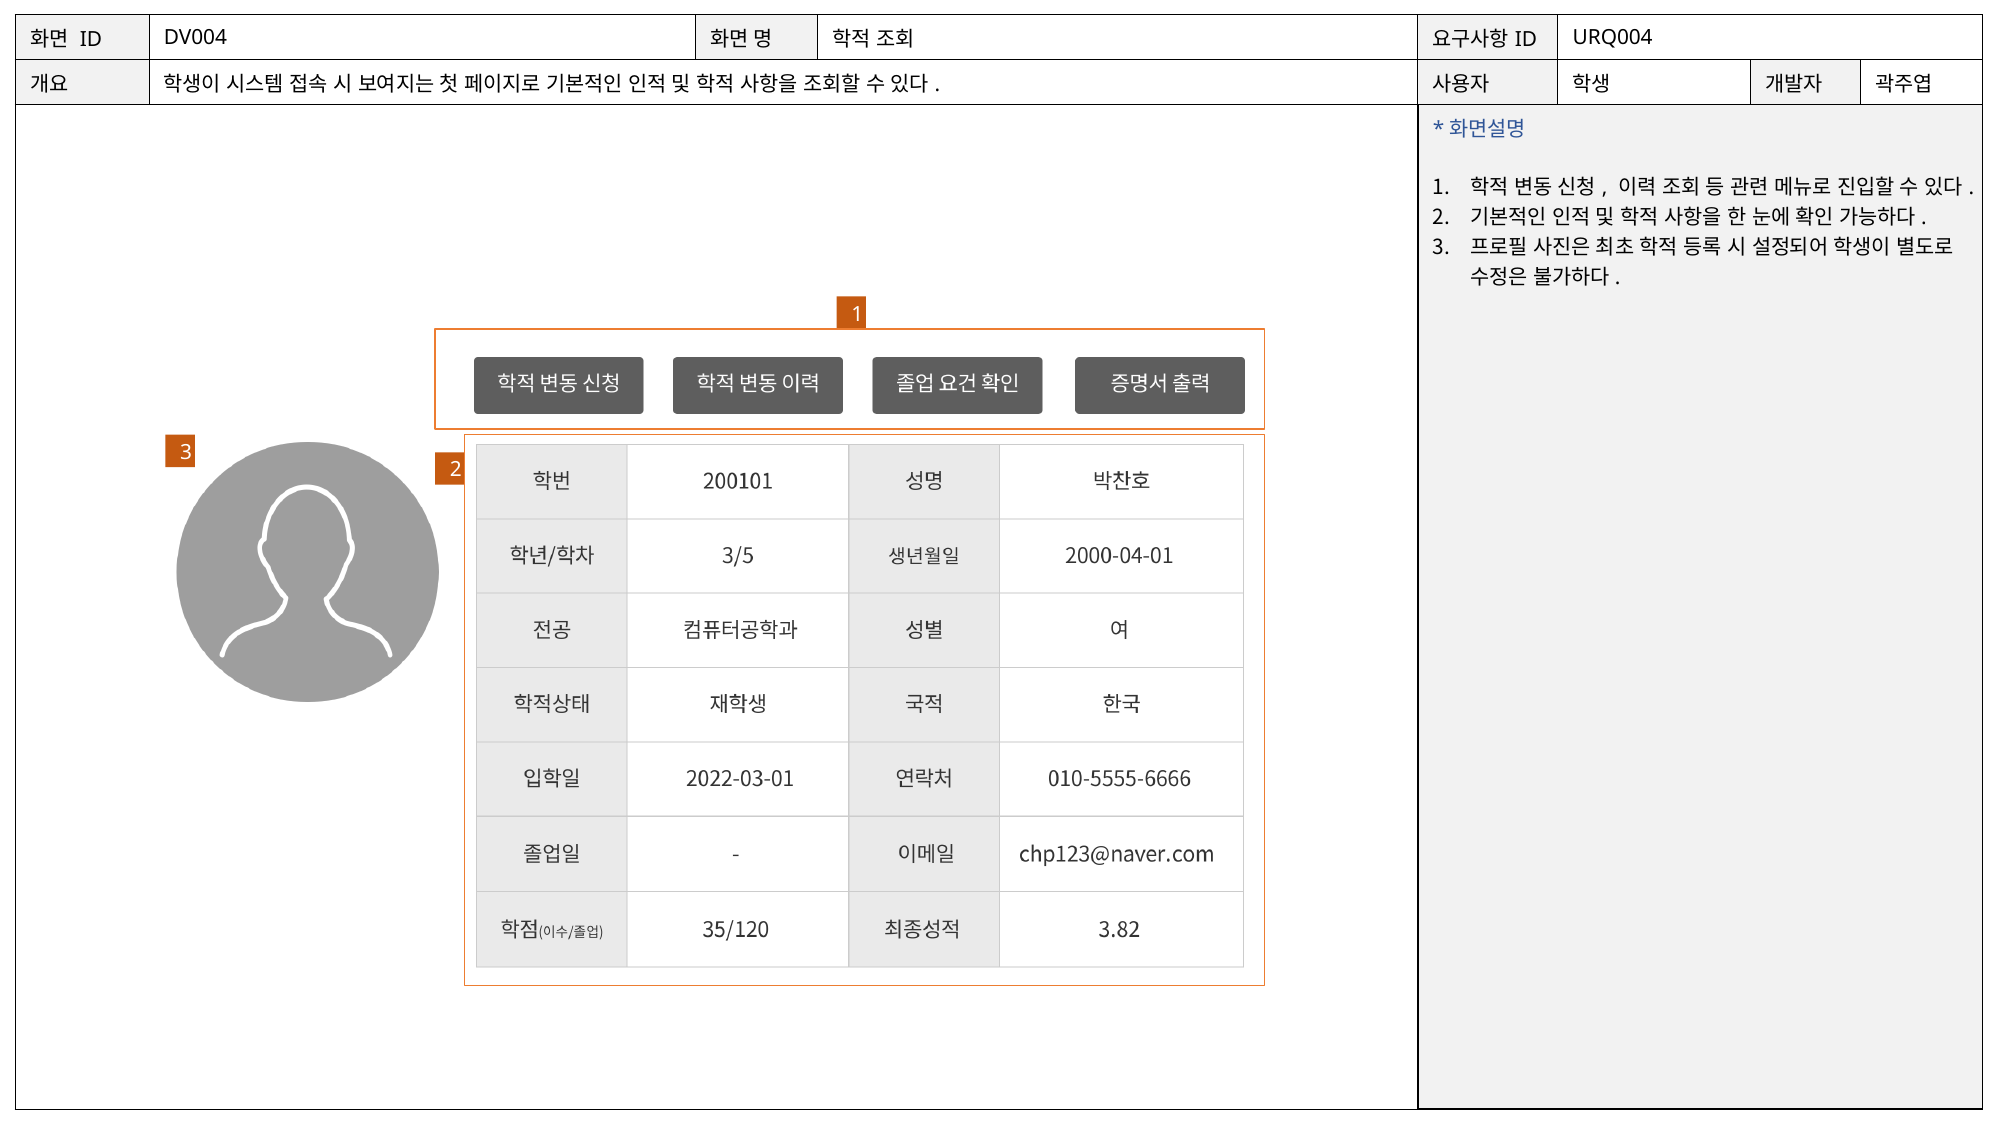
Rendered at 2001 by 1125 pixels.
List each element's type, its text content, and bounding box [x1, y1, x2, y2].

table_header 화면 명 [696, 15, 817, 59]
table_cell 학생이 시스템 접속 시 보여지는 첫 페이지로 기본적인 인적 및 학적 사항을 조회할 수 있다. [150, 60, 1417, 104]
table_cell *화면설명 학적 변동 신청, 이력 조회 등 관련 메뉴로 진입할 수 있다. 기본적인 인적 및 학적 사항을 한 눈에 확인 가능하다. 프로필 사진은 최초 학적 등록 시 설정되어 학생이 별도로 수정은 불가하다. [1419, 105, 1982, 1108]
picture [116, 312, 1389, 1030]
table_header 화면 ID [16, 15, 149, 59]
table_header 학적 조회 [818, 15, 1417, 59]
table_cell 개발자 [1751, 60, 1860, 104]
table_cell 곽주엽 [1861, 60, 1982, 104]
table_header DV004 [150, 15, 695, 59]
table_header URQ004 [1558, 15, 1982, 59]
table_cell 학생 [1558, 60, 1750, 104]
text_box 1 [836, 295, 867, 312]
table_cell [16, 105, 1417, 1109]
table_cell 사용자 [1418, 60, 1557, 104]
table_cell 개요 [16, 60, 149, 104]
table_header 요구사항ID [1418, 15, 1557, 59]
